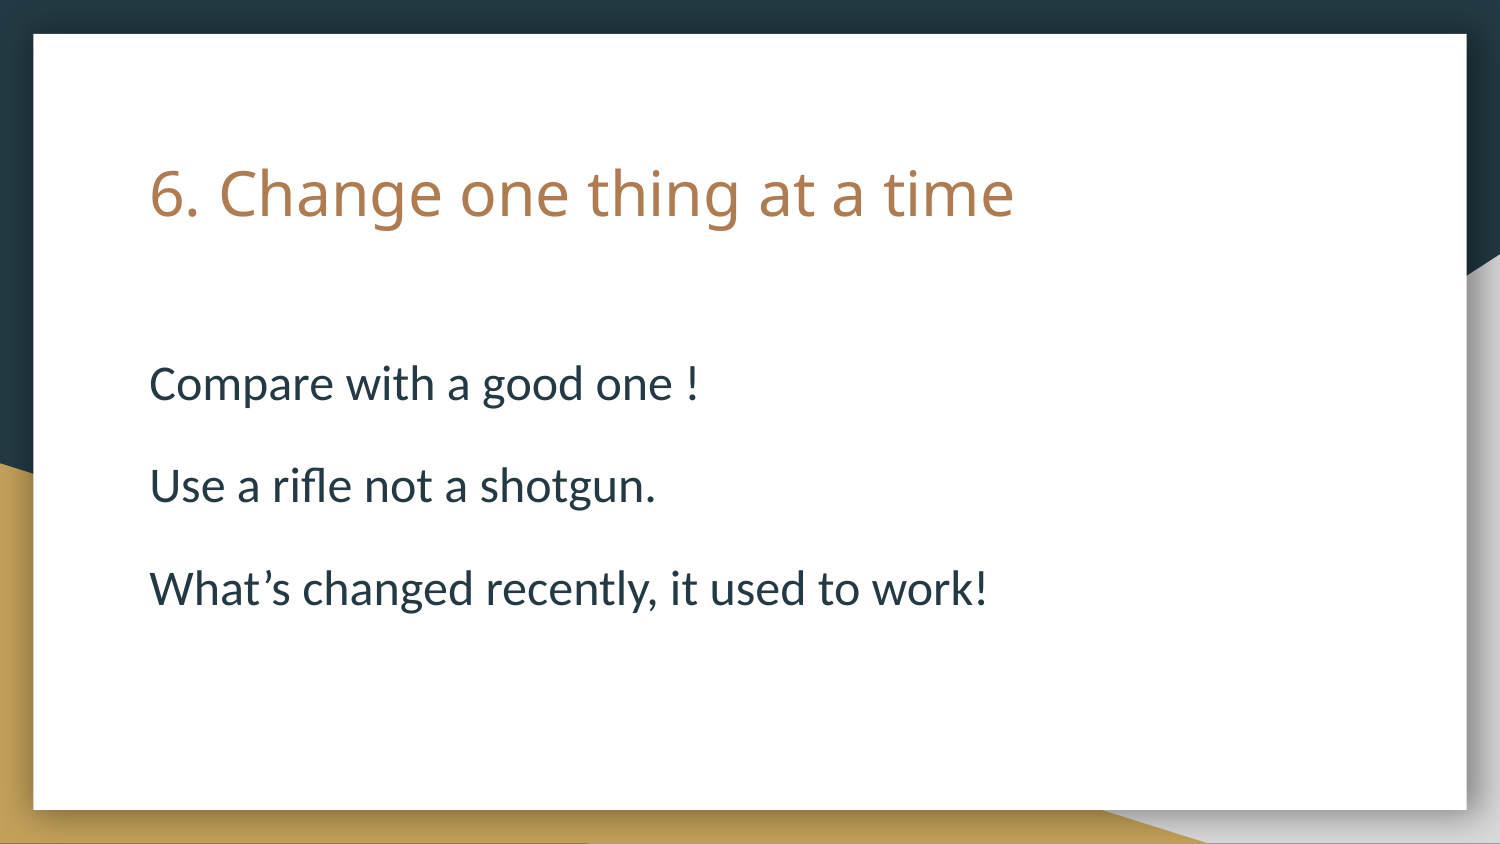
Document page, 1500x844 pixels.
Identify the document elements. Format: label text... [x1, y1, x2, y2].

list Compare with a good one ! Use a rifle not a shotgun. What’s changed recently, it used to work! [134, 326, 1366, 729]
title 6. Change one thing at a time [134, 138, 1366, 296]
